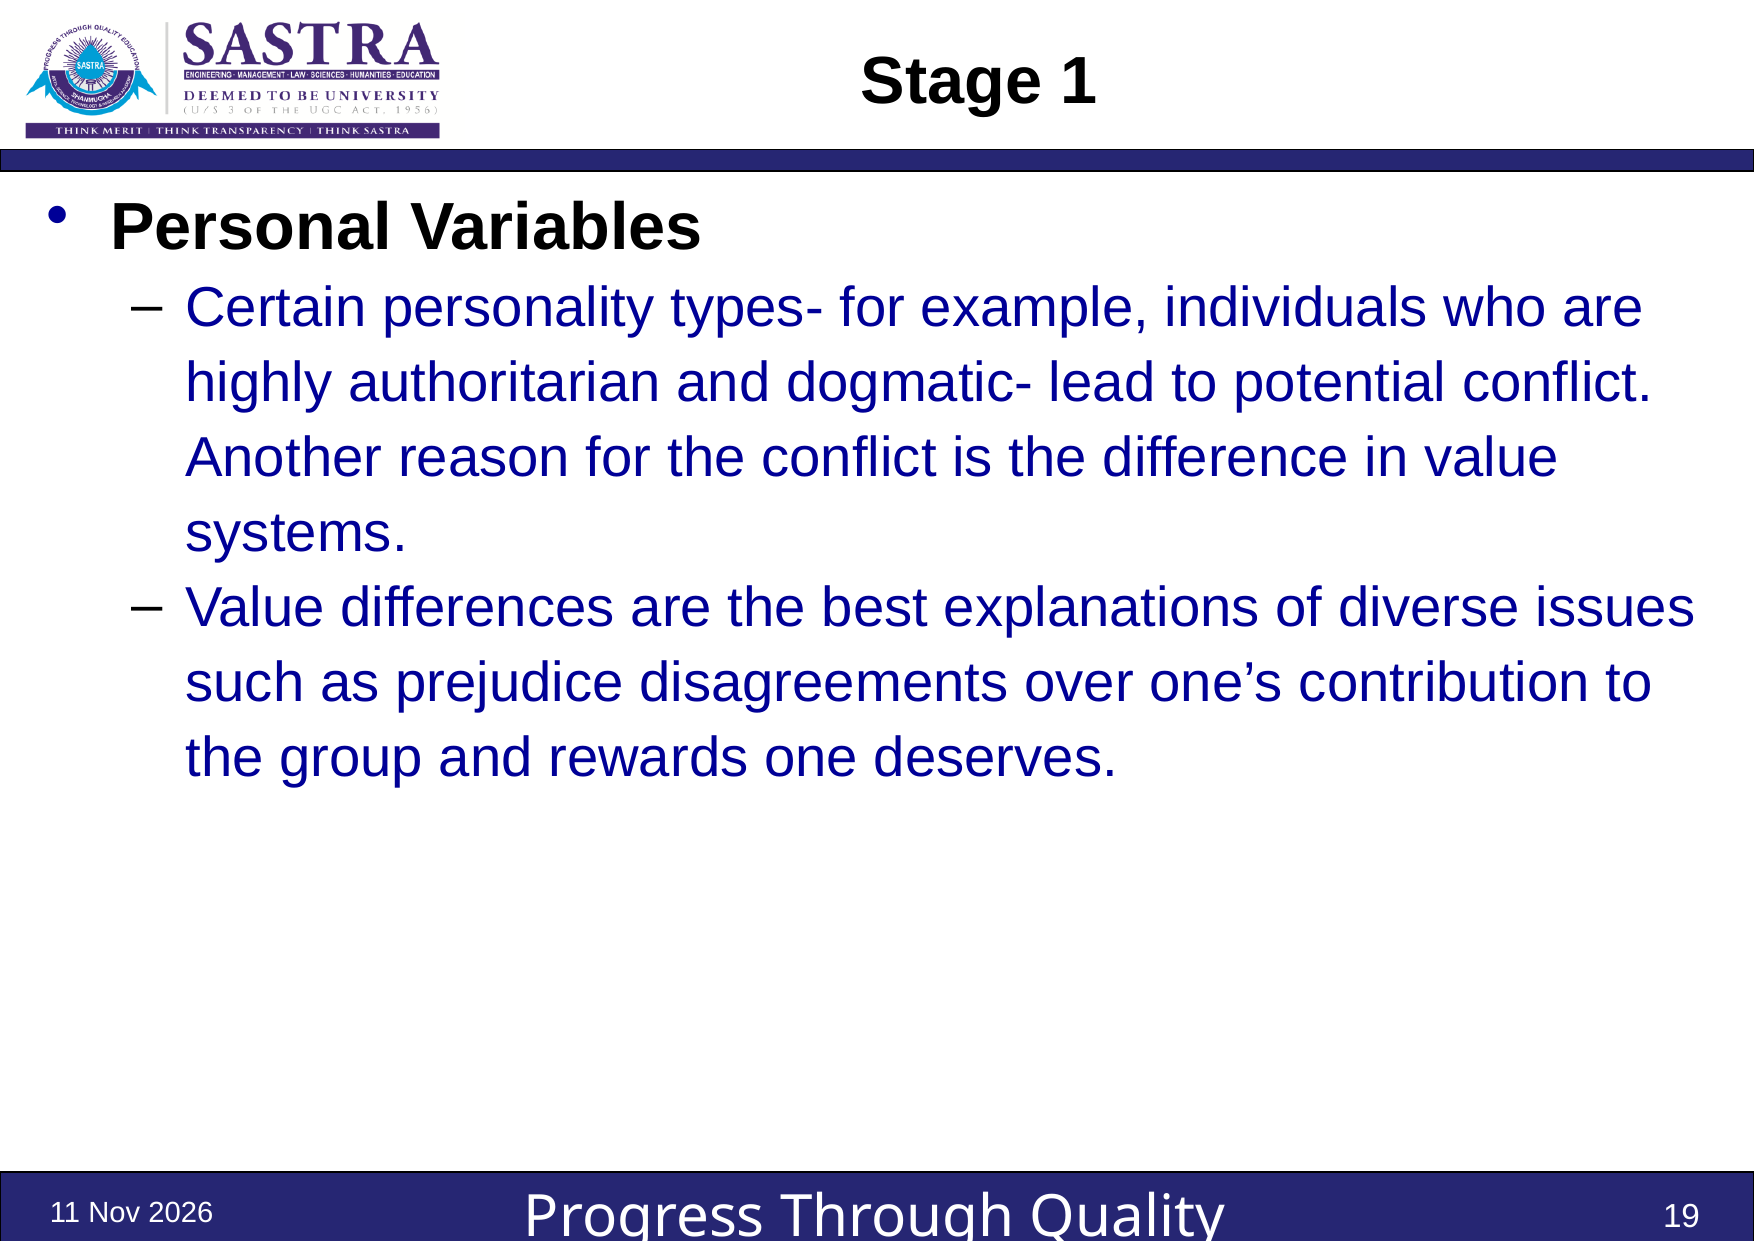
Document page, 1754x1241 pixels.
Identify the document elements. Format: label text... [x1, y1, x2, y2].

picture [0, 13, 465, 146]
list Personal Variables Certain personality types- for example, individuals who are highly authoritarian and dogmatic- lead to potential conflict. Another reason for the conflict is the difference in value systems. Value differences are the best explanations of diverse issues such as prejudice disagreements over one’s contribution to the group and rewards one deserves. [29, 179, 1725, 1137]
title Stage 1 [456, 28, 1502, 127]
slide_number 19 [1307, 1184, 1718, 1237]
slide_number 31-Dec-21 [32, 1184, 267, 1236]
